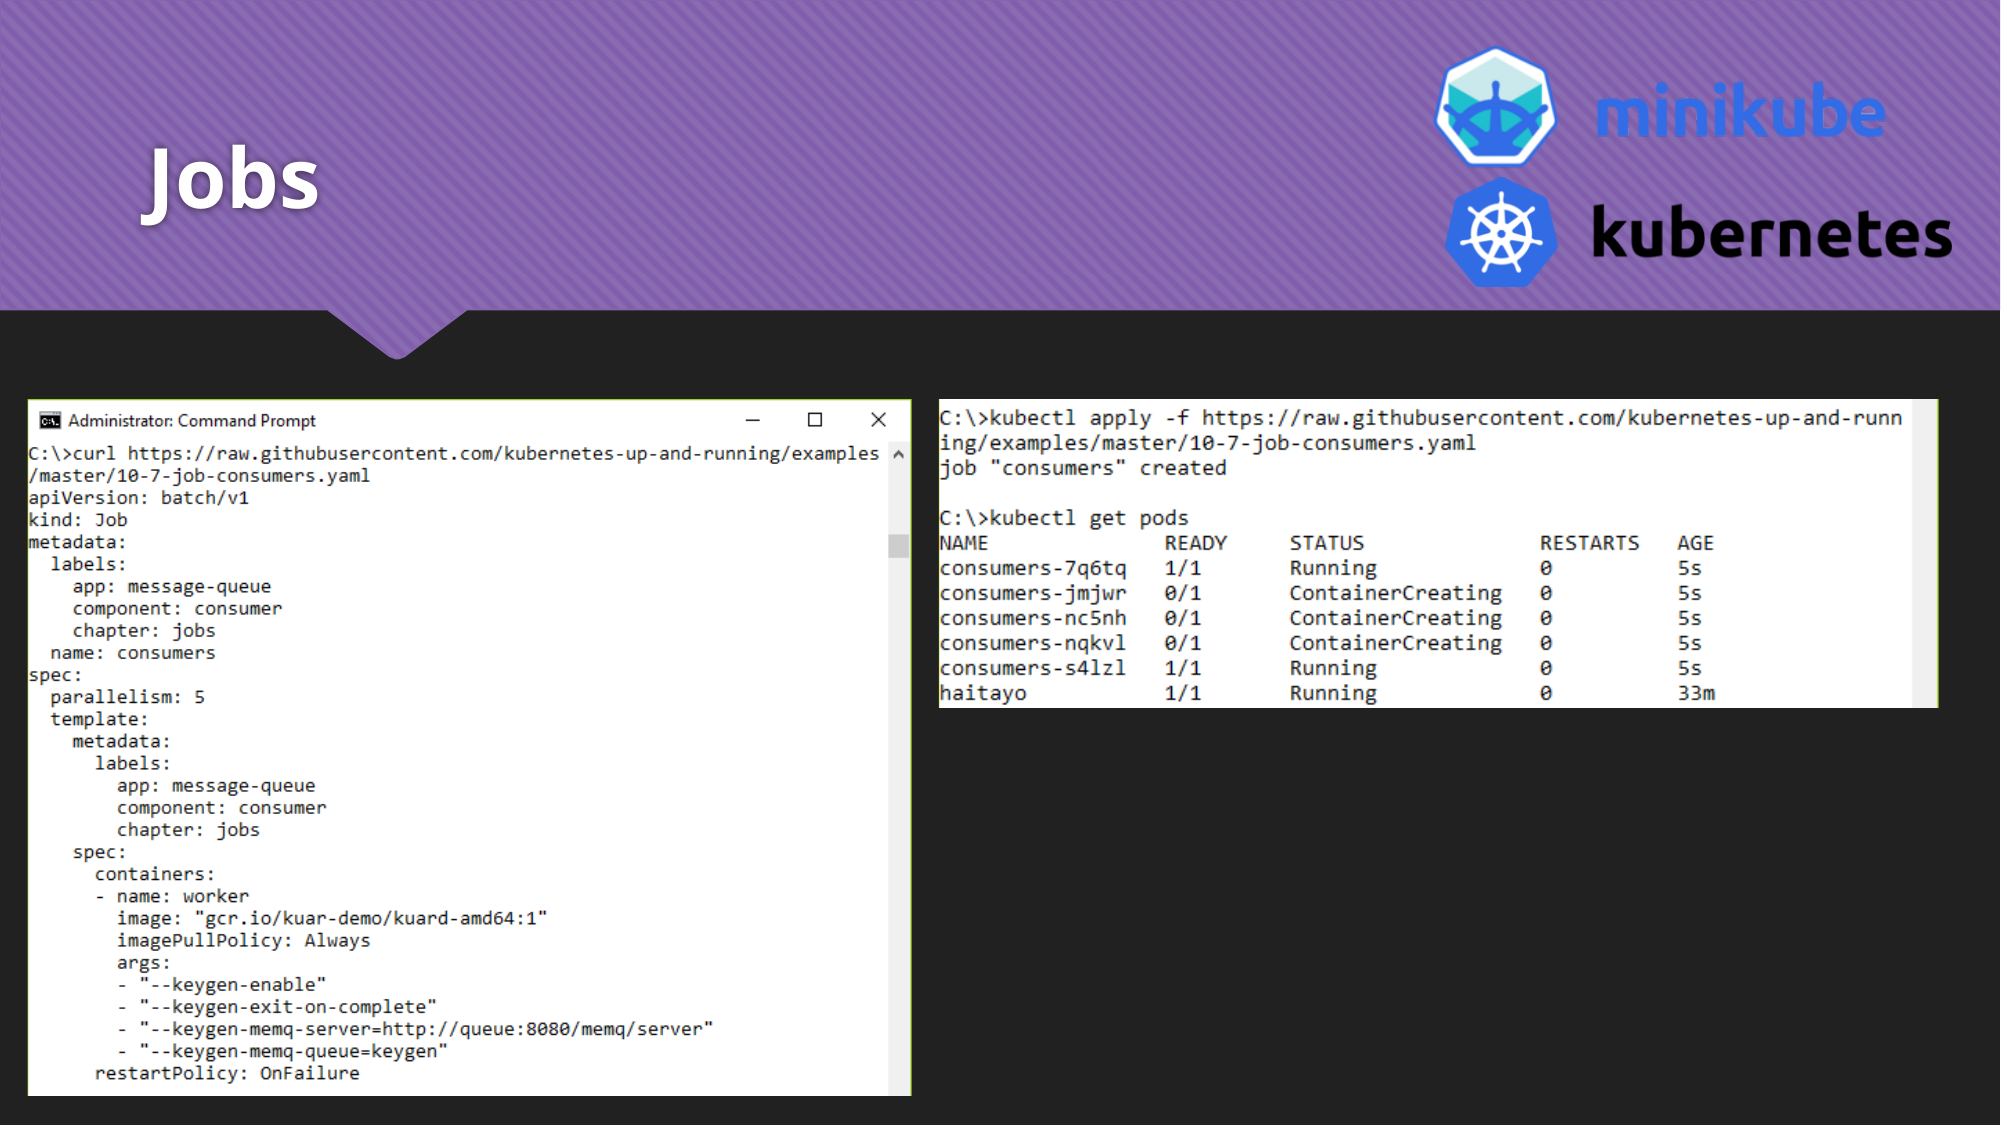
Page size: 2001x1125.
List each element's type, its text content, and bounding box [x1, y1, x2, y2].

picture [938, 399, 1939, 708]
title Jobs [132, 73, 1868, 233]
picture [1429, 40, 1890, 172]
picture [1445, 177, 1952, 288]
picture [27, 399, 912, 1096]
